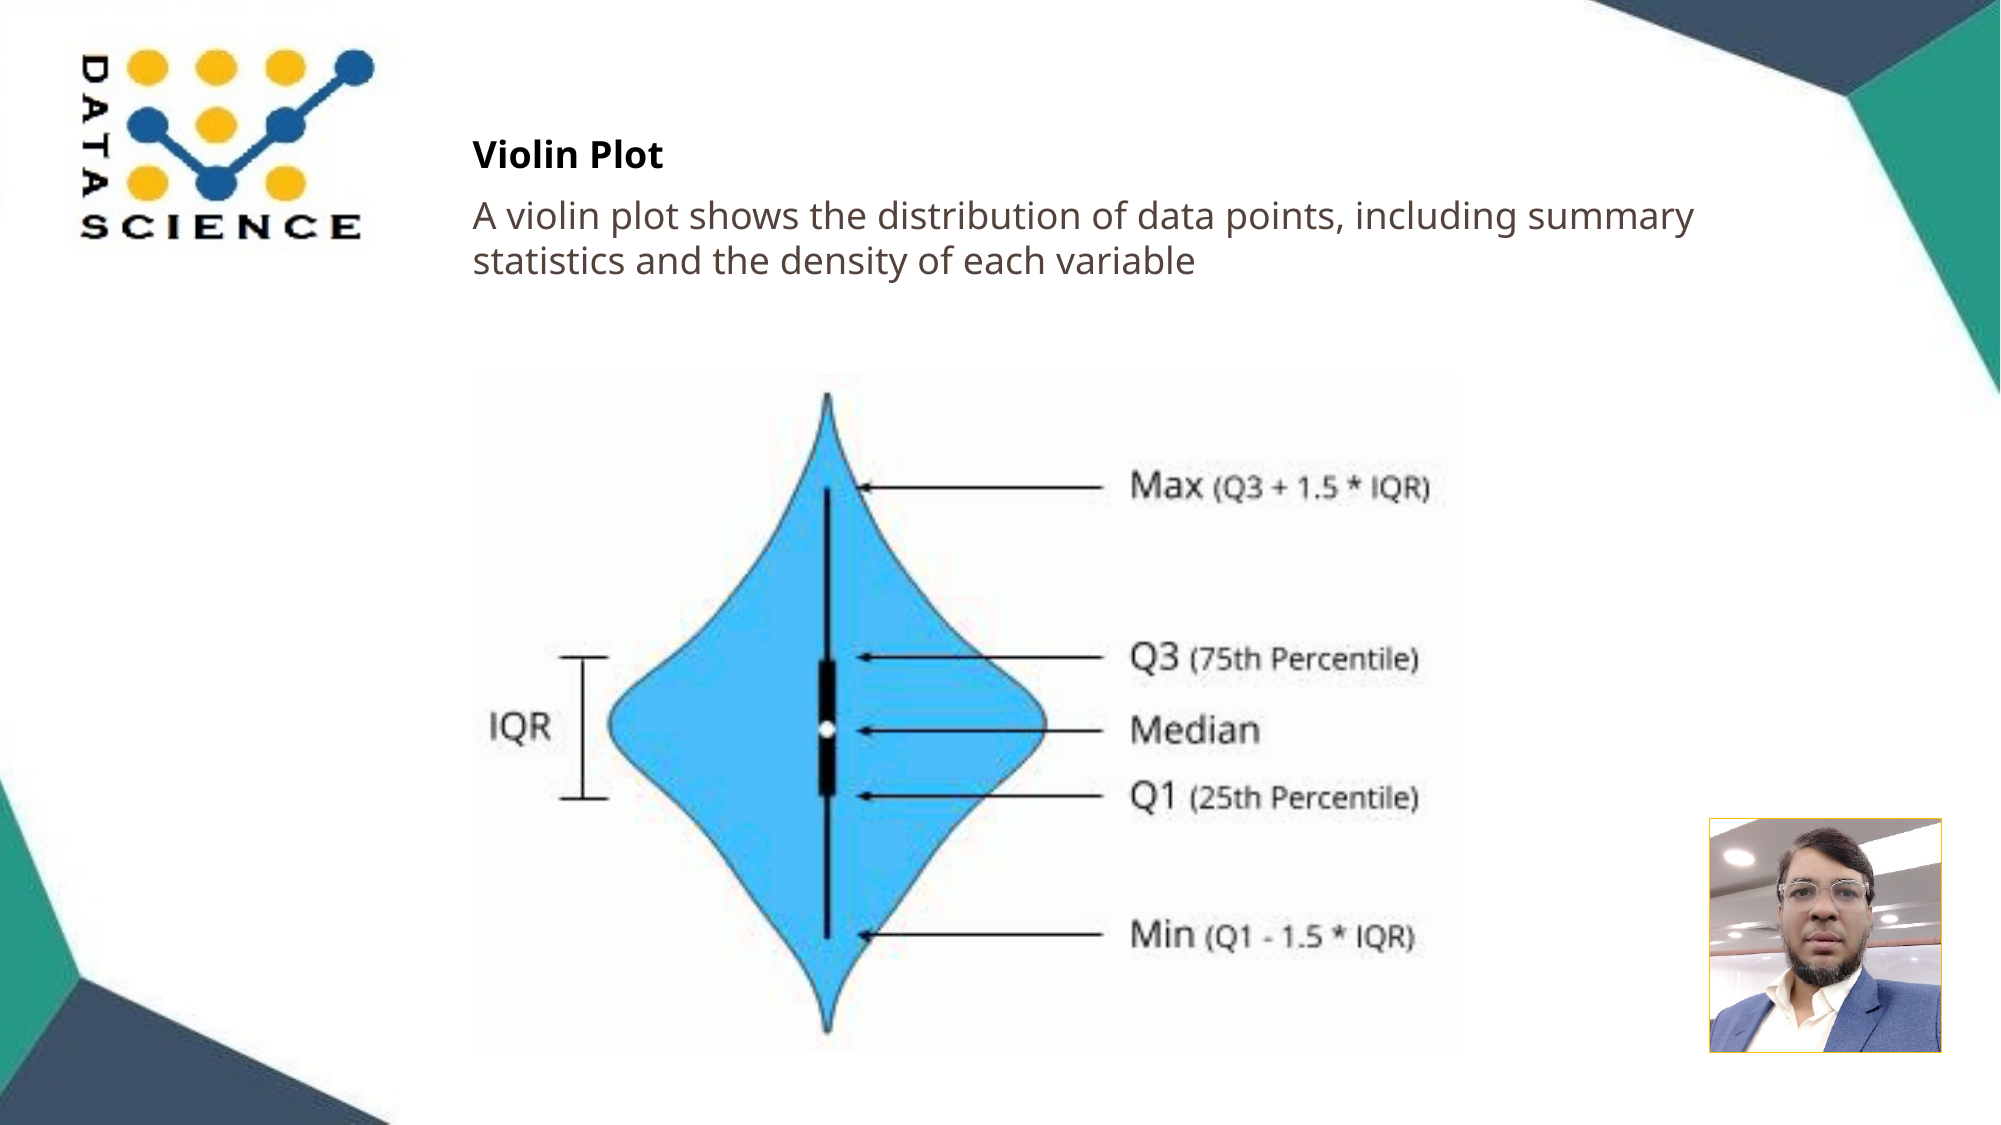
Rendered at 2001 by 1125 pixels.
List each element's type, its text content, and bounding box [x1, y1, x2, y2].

picture [0, 0, 2001, 1125]
text_box A violin plot shows the distribution of data points, including summary statistics and the density of each variable [457, 184, 1864, 290]
text_box Violin Plot [457, 123, 738, 184]
